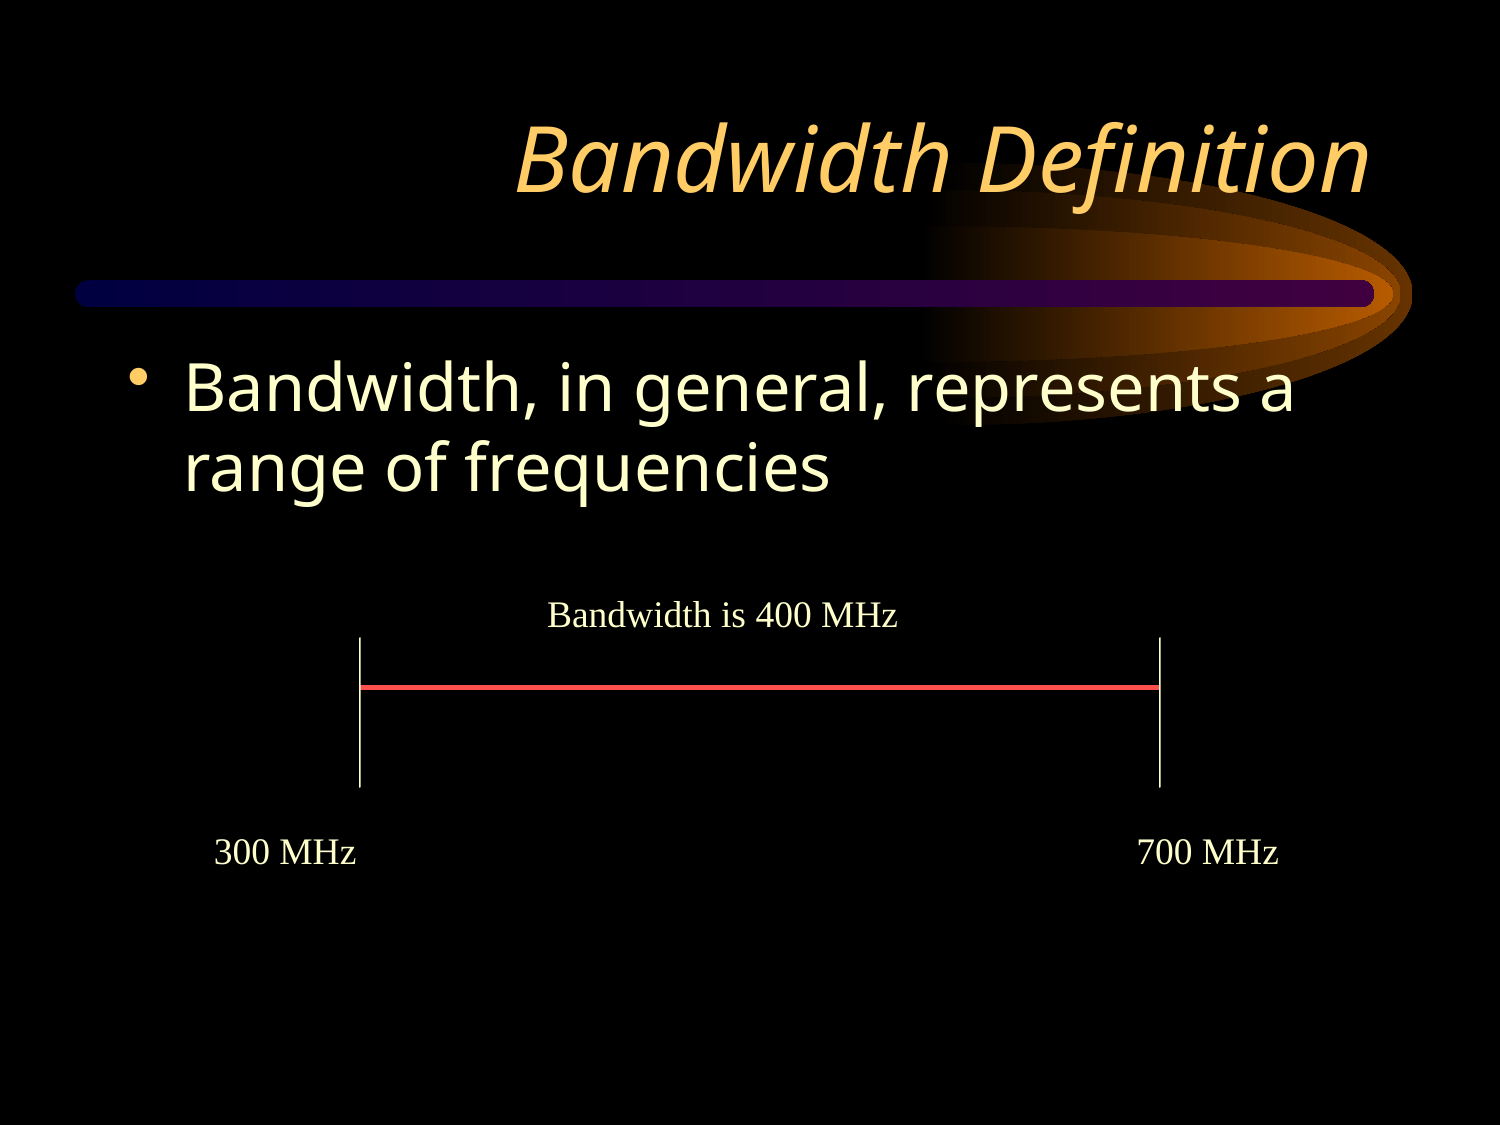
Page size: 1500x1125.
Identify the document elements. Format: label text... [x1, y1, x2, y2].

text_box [174, 574, 1319, 888]
title Bandwidth Definition [112, 62, 1388, 251]
list Bandwidth, in general, represents a range of frequencies [112, 337, 1388, 515]
